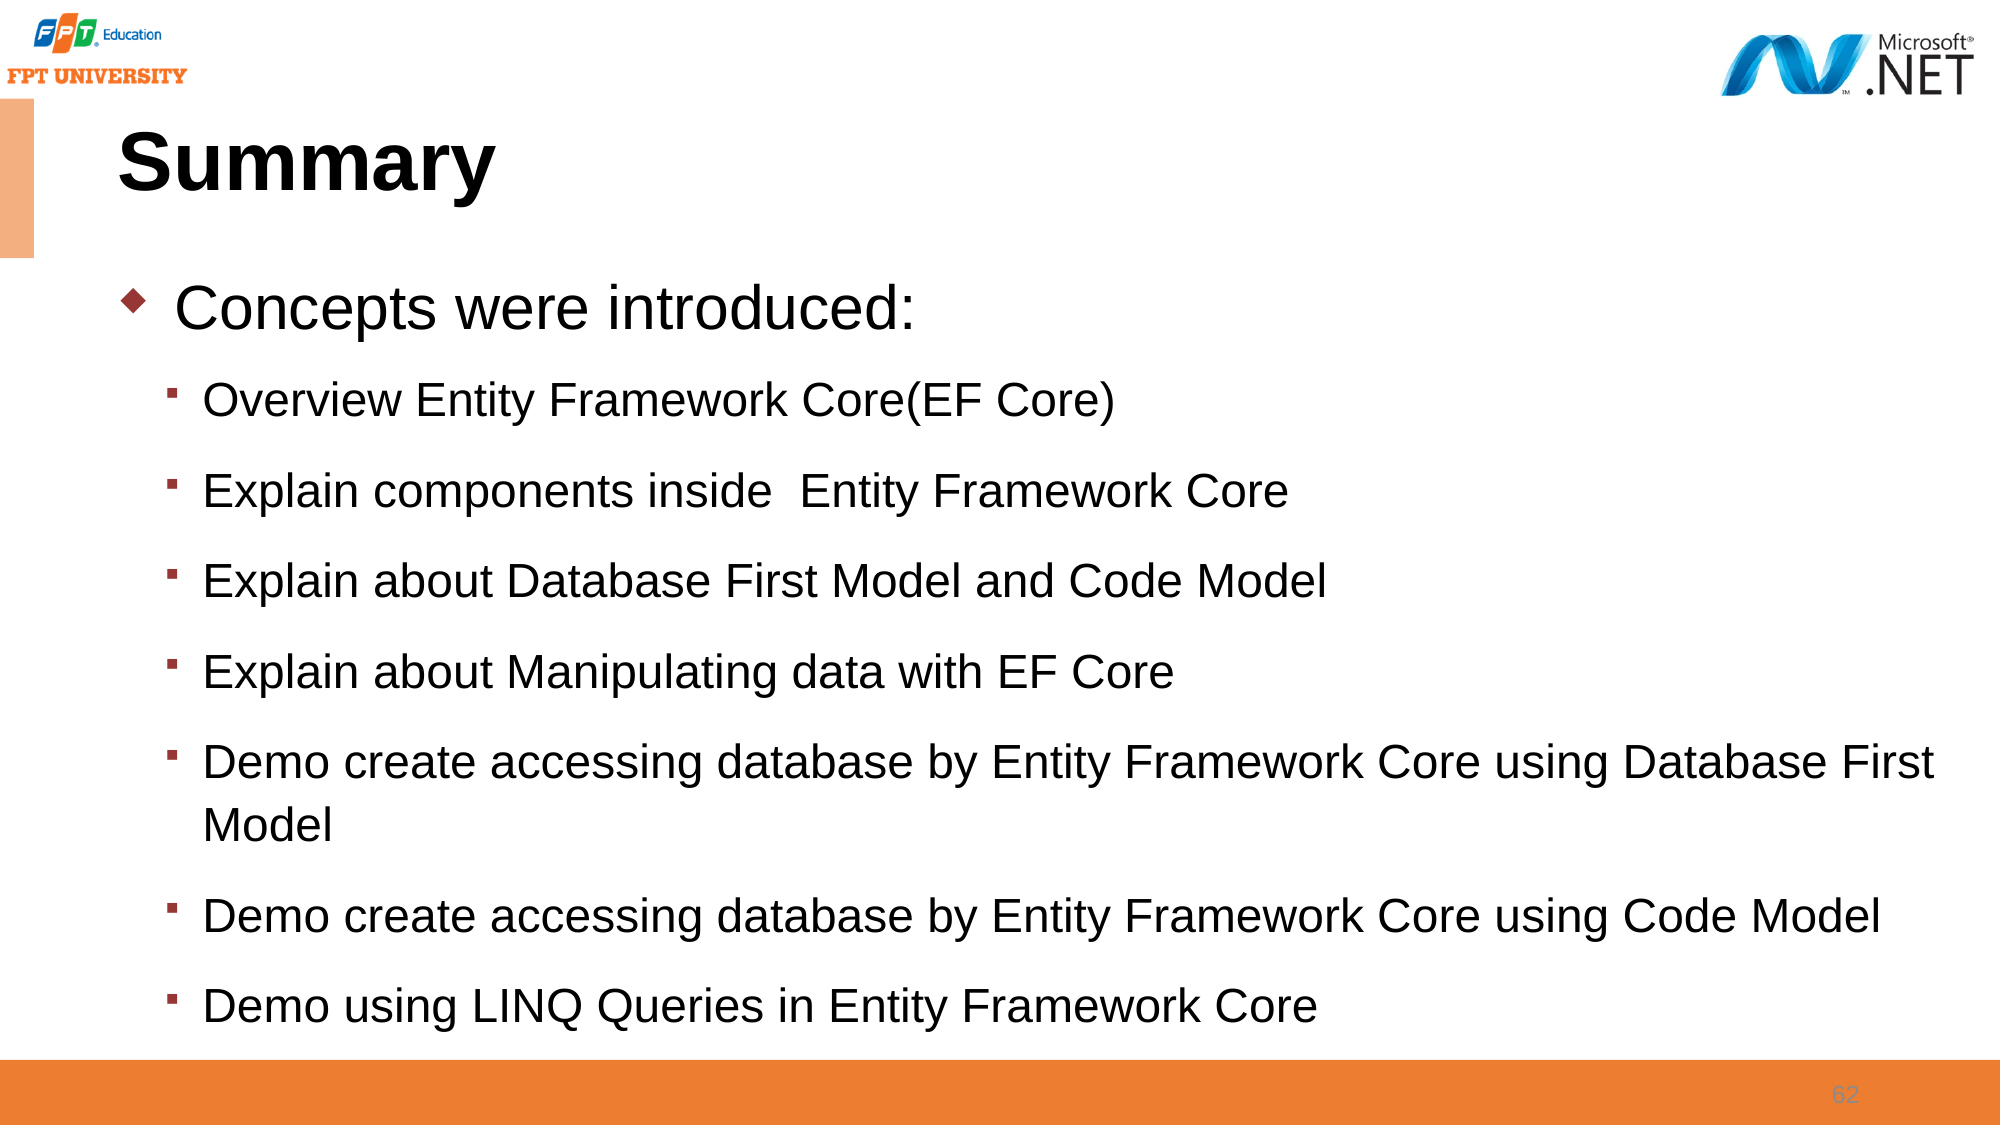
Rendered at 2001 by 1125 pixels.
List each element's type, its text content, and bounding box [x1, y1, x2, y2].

picture [1685, 0, 2001, 129]
list Concepts were introduced: Overview Entity Framework Core(EF Core) Explain components inside Entity Framework Core Explain about Database First Model and Code Model Explain about Manipulating data with EF Core Demo create accessing database by Entity Framework Core using Database First Model Demo create accessing database by Entity Framework Core using Code Model Demo using LINQ Queries in Entity Framework Core [102, 244, 1975, 1043]
picture [0, 0, 194, 94]
title Summary [102, 114, 1828, 213]
slide_number 62 [1424, 1063, 1875, 1123]
